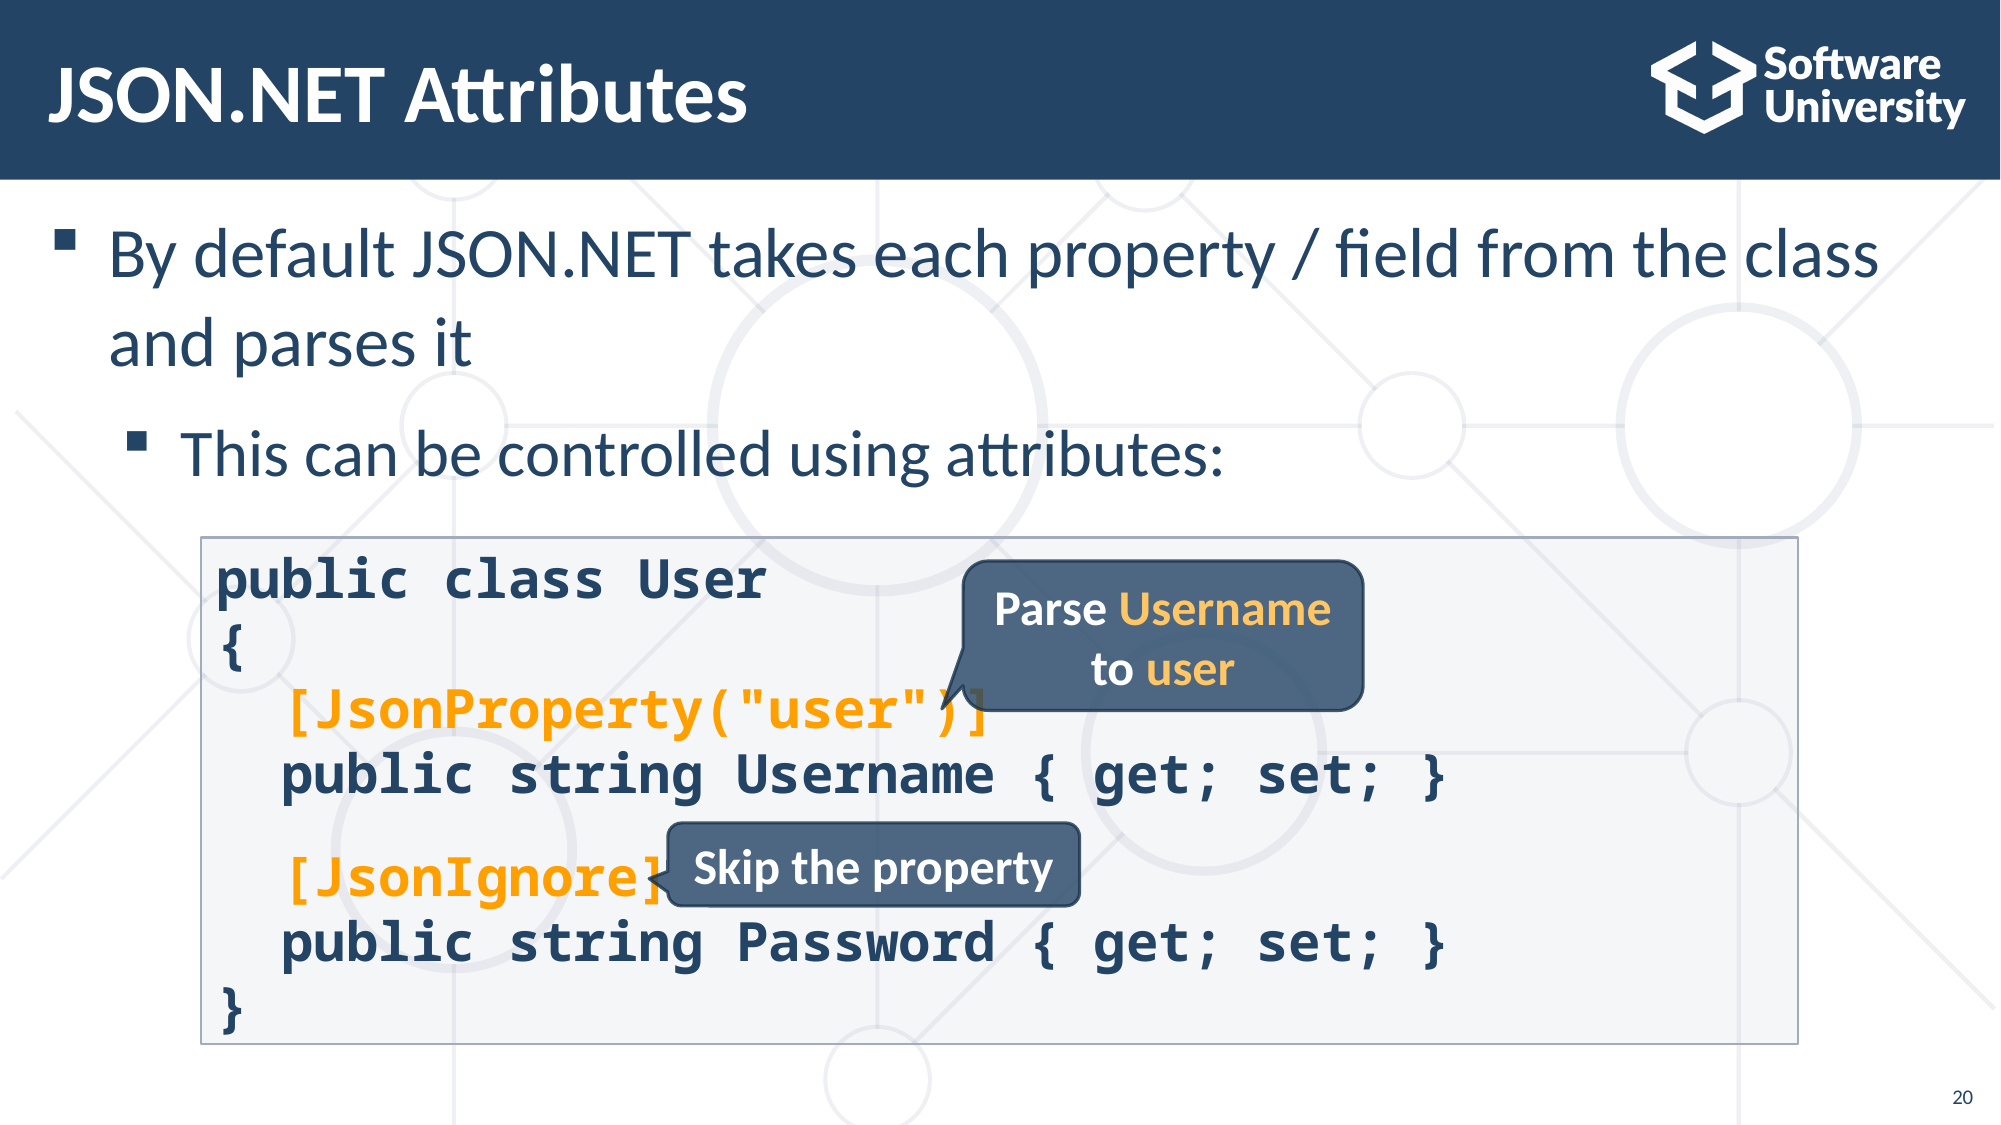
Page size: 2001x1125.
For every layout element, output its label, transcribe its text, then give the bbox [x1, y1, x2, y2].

text_box public class User { [JsonProperty("user")] public string Username { get; set; } [JsonIgnore] public string Password { get; set; } } [201, 537, 1798, 1045]
title JSON.NET Attributes [31, 16, 1625, 162]
text_box Skip the property [647, 820, 1082, 909]
list By default JSON.NET takes each property / field from the class and parses it This can be controlled using attributes: [31, 196, 1970, 1104]
picture [1651, 41, 1966, 134]
slide_number 20 [1927, 1067, 1989, 1117]
text_box Parse Username to user [939, 558, 1366, 713]
